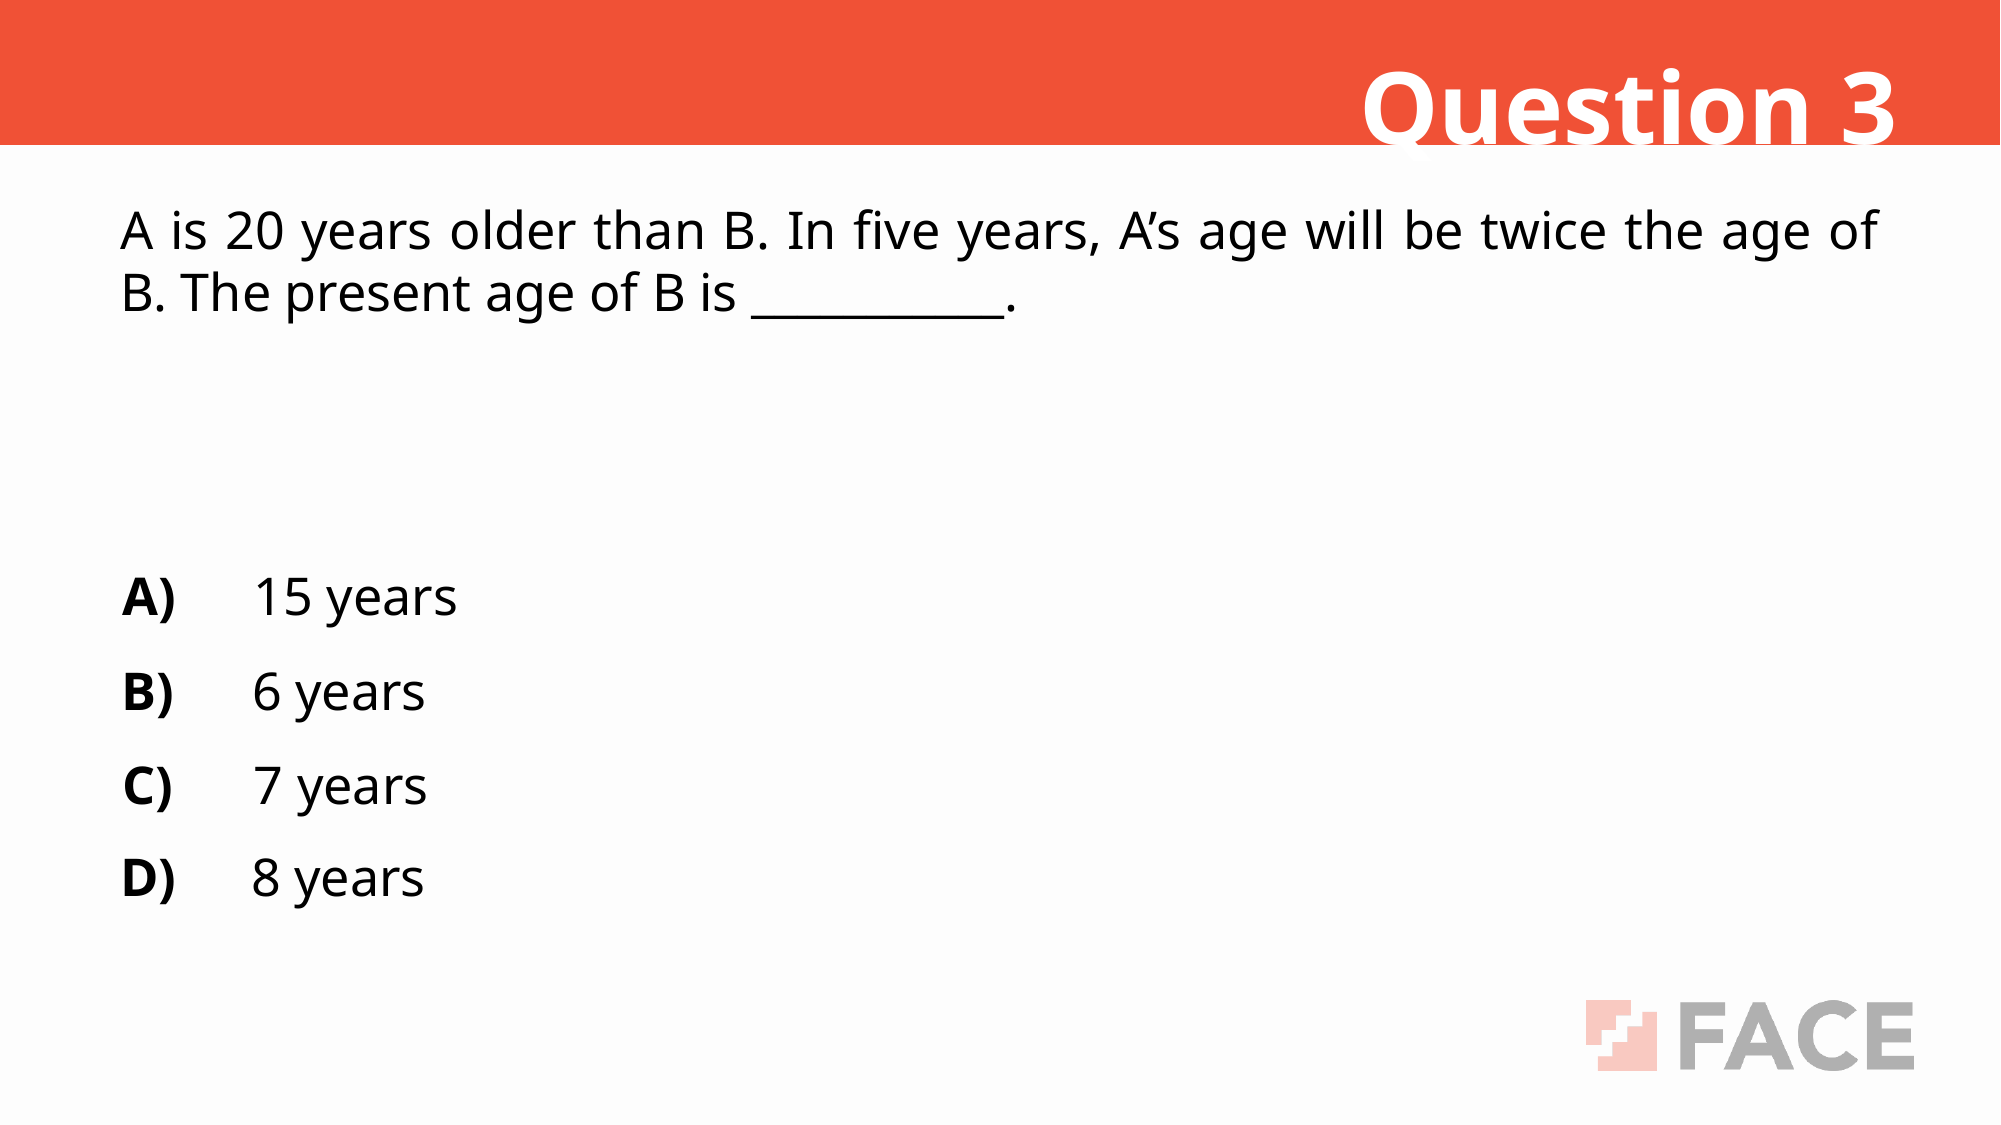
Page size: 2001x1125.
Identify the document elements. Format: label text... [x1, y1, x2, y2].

text_box C) [107, 713, 223, 823]
text_box A is 20 years older than B. In five years, A’s age will be twice the age of B. The present age of B is ___________. [105, 189, 1895, 330]
text_box 6 years [237, 619, 1894, 728]
text_box B) [106, 619, 221, 728]
text_box 8 years [236, 806, 1893, 915]
text_box [0, 0, 2000, 147]
text_box Question 3 [638, 37, 1914, 173]
text_box D) [105, 806, 220, 915]
text_box A) [107, 525, 223, 634]
picture [1586, 1000, 1914, 1072]
text_box 15 years [238, 525, 1896, 634]
text_box 7 years [238, 713, 1896, 823]
